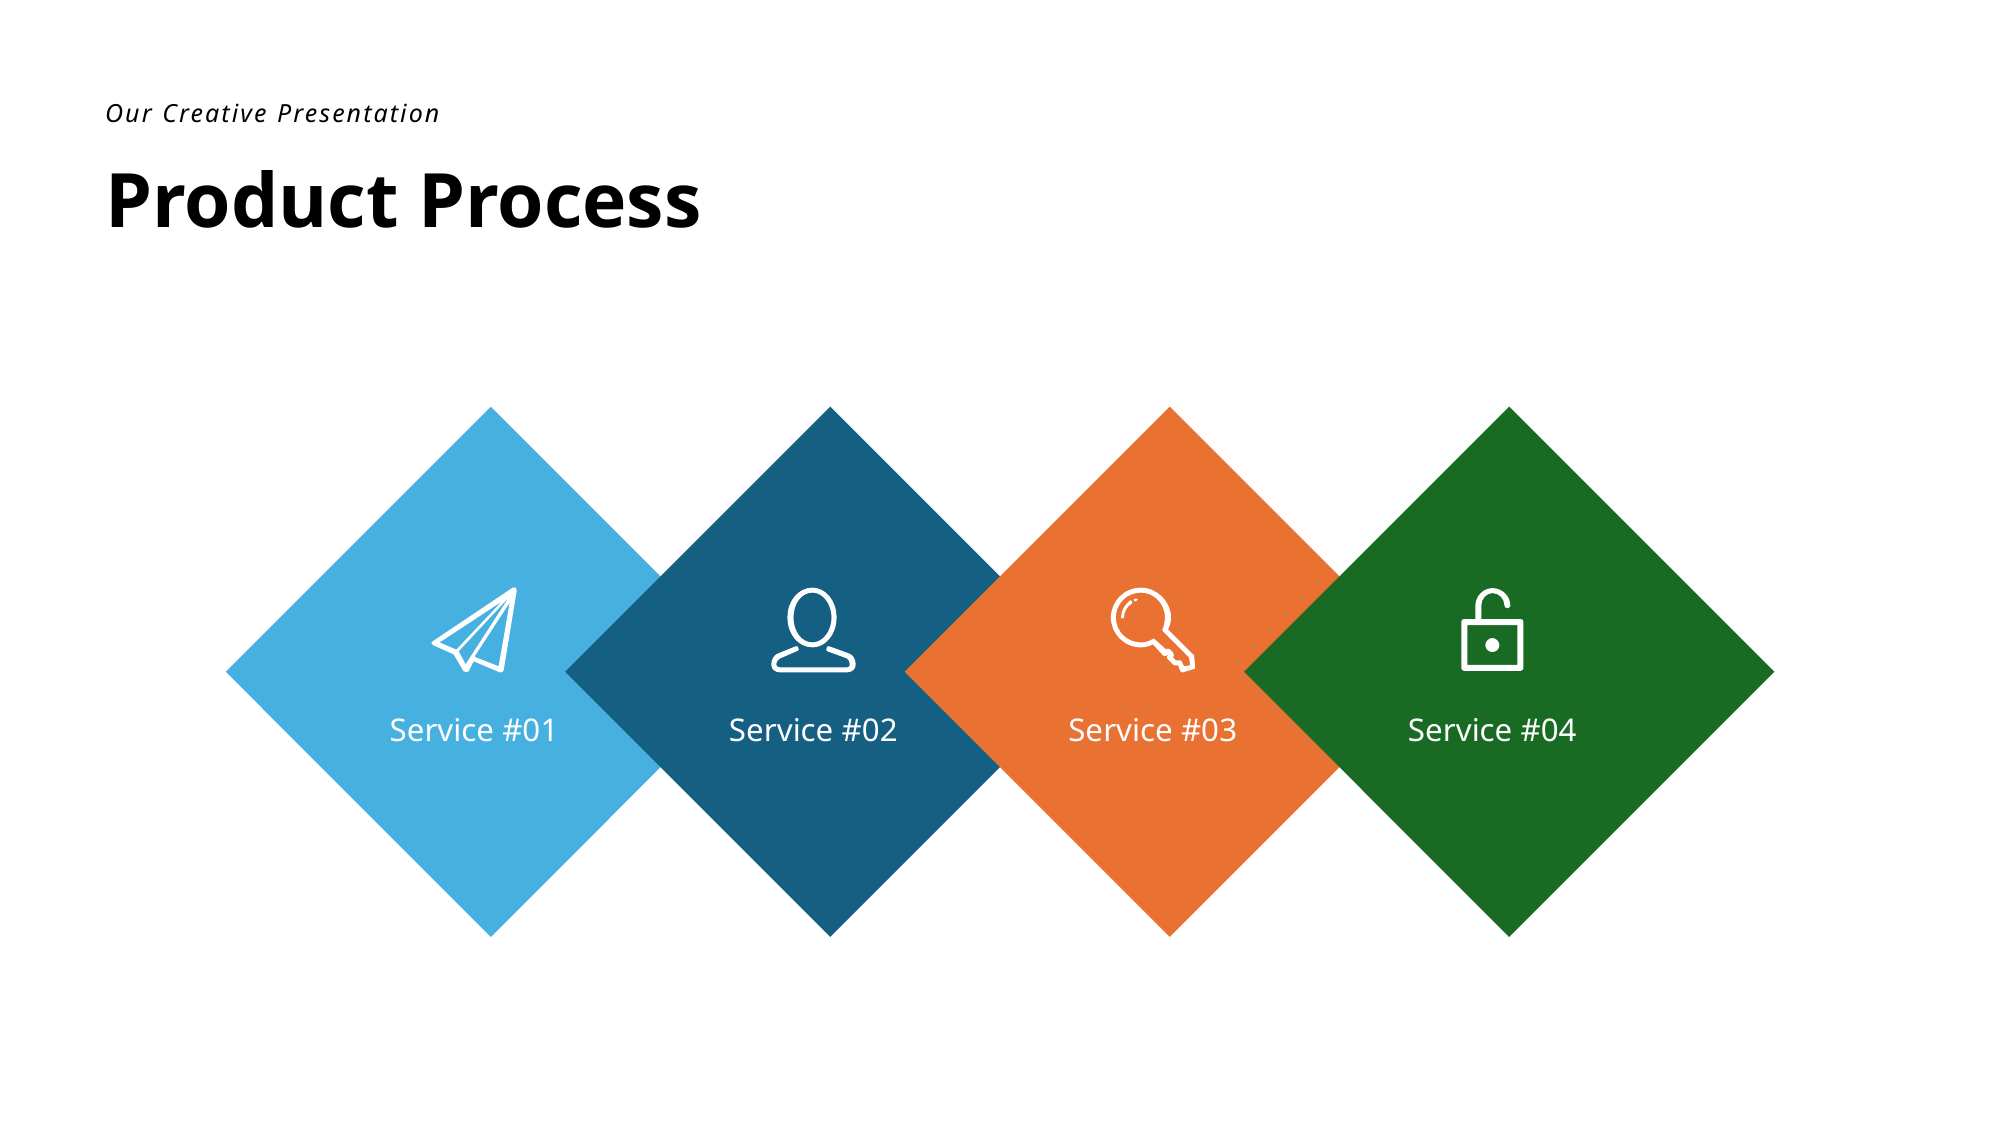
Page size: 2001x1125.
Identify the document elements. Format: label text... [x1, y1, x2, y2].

text_box [1241, 404, 1777, 940]
text_box Service #04 [1389, 702, 1596, 755]
text_box [562, 404, 1000, 940]
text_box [89, 89, 798, 279]
text_box Service #02 [710, 702, 917, 756]
text_box [902, 404, 1339, 940]
text_box Service #01 [371, 702, 578, 756]
text_box [771, 646, 856, 673]
text_box [431, 587, 517, 673]
text_box [787, 587, 837, 648]
text_box Service #03 [1050, 702, 1256, 756]
text_box [223, 404, 660, 940]
text_box [1461, 588, 1524, 671]
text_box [1110, 587, 1196, 673]
